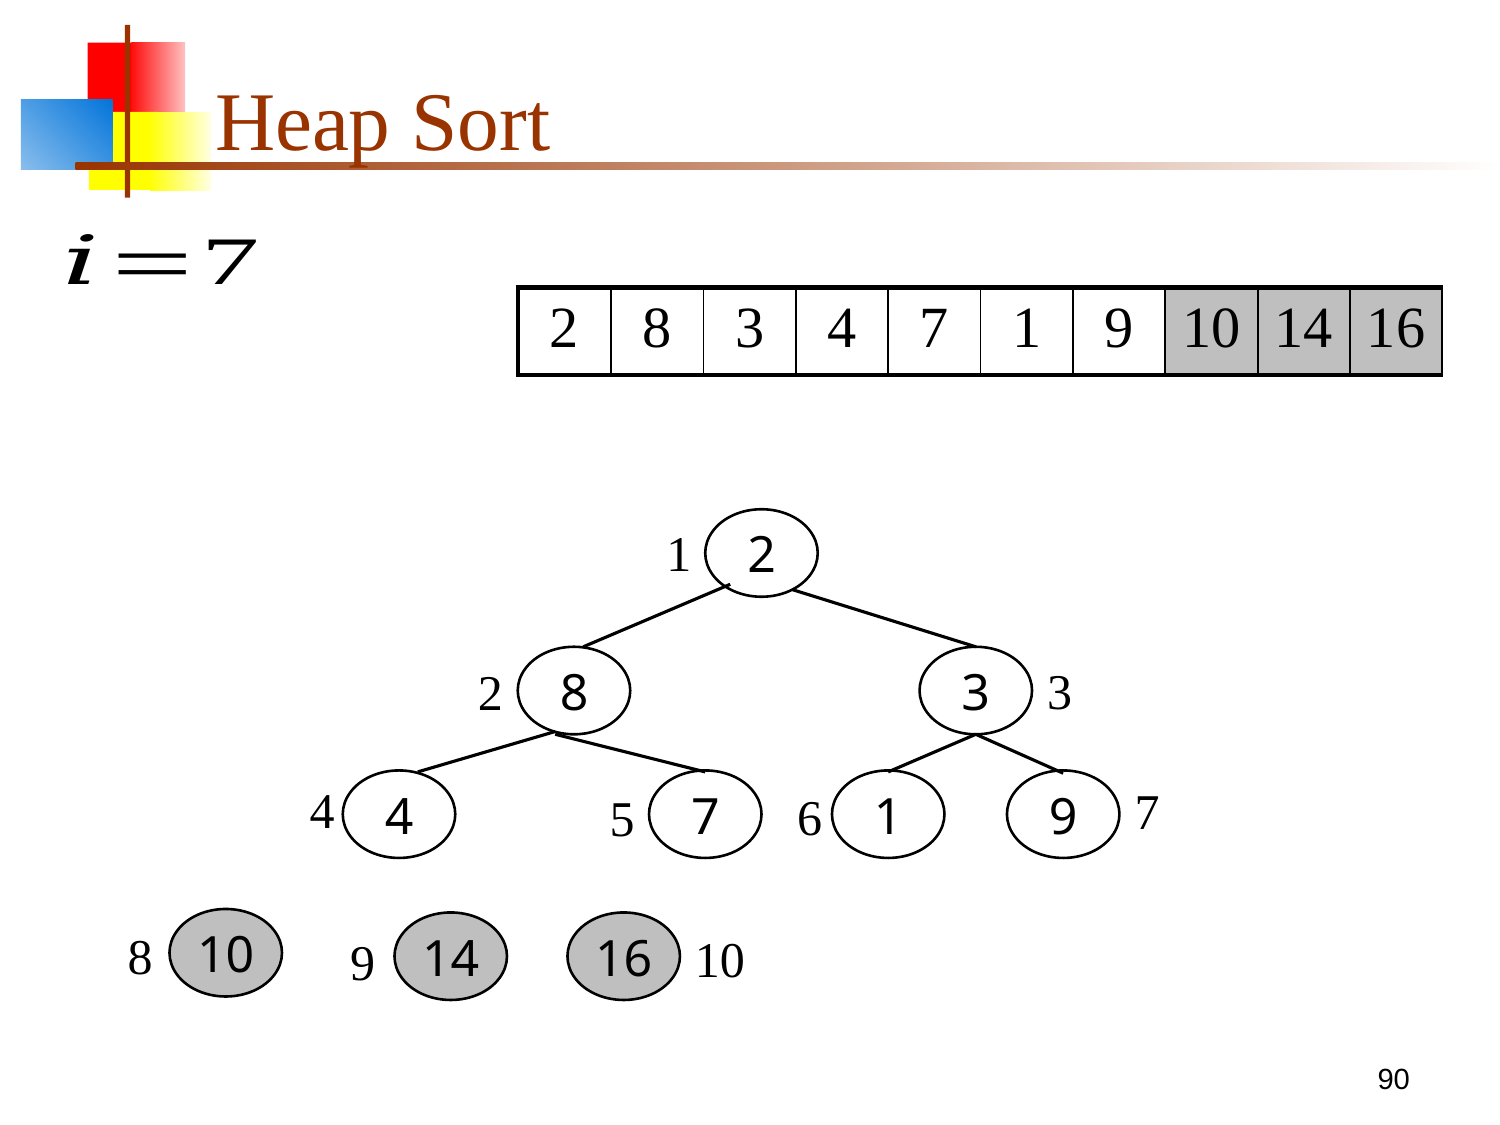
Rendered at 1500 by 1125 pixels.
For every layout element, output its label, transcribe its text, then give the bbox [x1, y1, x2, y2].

text_box 7 [650, 770, 762, 858]
title Heap Sort [200, 37, 1479, 175]
text_box 16 [567, 912, 680, 1000]
text_box 9 [335, 923, 391, 999]
text_box 3 [1037, 651, 1088, 727]
table_header 16 [1351, 290, 1441, 373]
table_header 7 [889, 290, 980, 373]
text_box 9 [1006, 770, 1119, 858]
text_box 7 [1119, 771, 1175, 847]
text_box 4 [350, 770, 456, 858]
table_header 14 [1259, 290, 1349, 373]
table_header 9 [1074, 290, 1164, 373]
table_header 2 [520, 290, 610, 373]
text_box 2 [463, 653, 512, 728]
slide_number 90 [1074, 1049, 1425, 1103]
text_box 8 [112, 917, 168, 992]
text_box 10 [680, 920, 760, 995]
text_box 4 [294, 771, 350, 846]
table_header 10 [1166, 290, 1257, 373]
text_box 14 [394, 912, 507, 1000]
text_box 6 [782, 778, 837, 854]
table_header 3 [704, 290, 795, 373]
text_box 5 [594, 778, 650, 854]
table_header 1 [981, 290, 1072, 373]
text_box 1 [837, 770, 945, 858]
table_header 8 [612, 290, 703, 373]
text_box 10 [169, 908, 282, 997]
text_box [517, 508, 1033, 735]
table_header 4 [797, 290, 887, 373]
